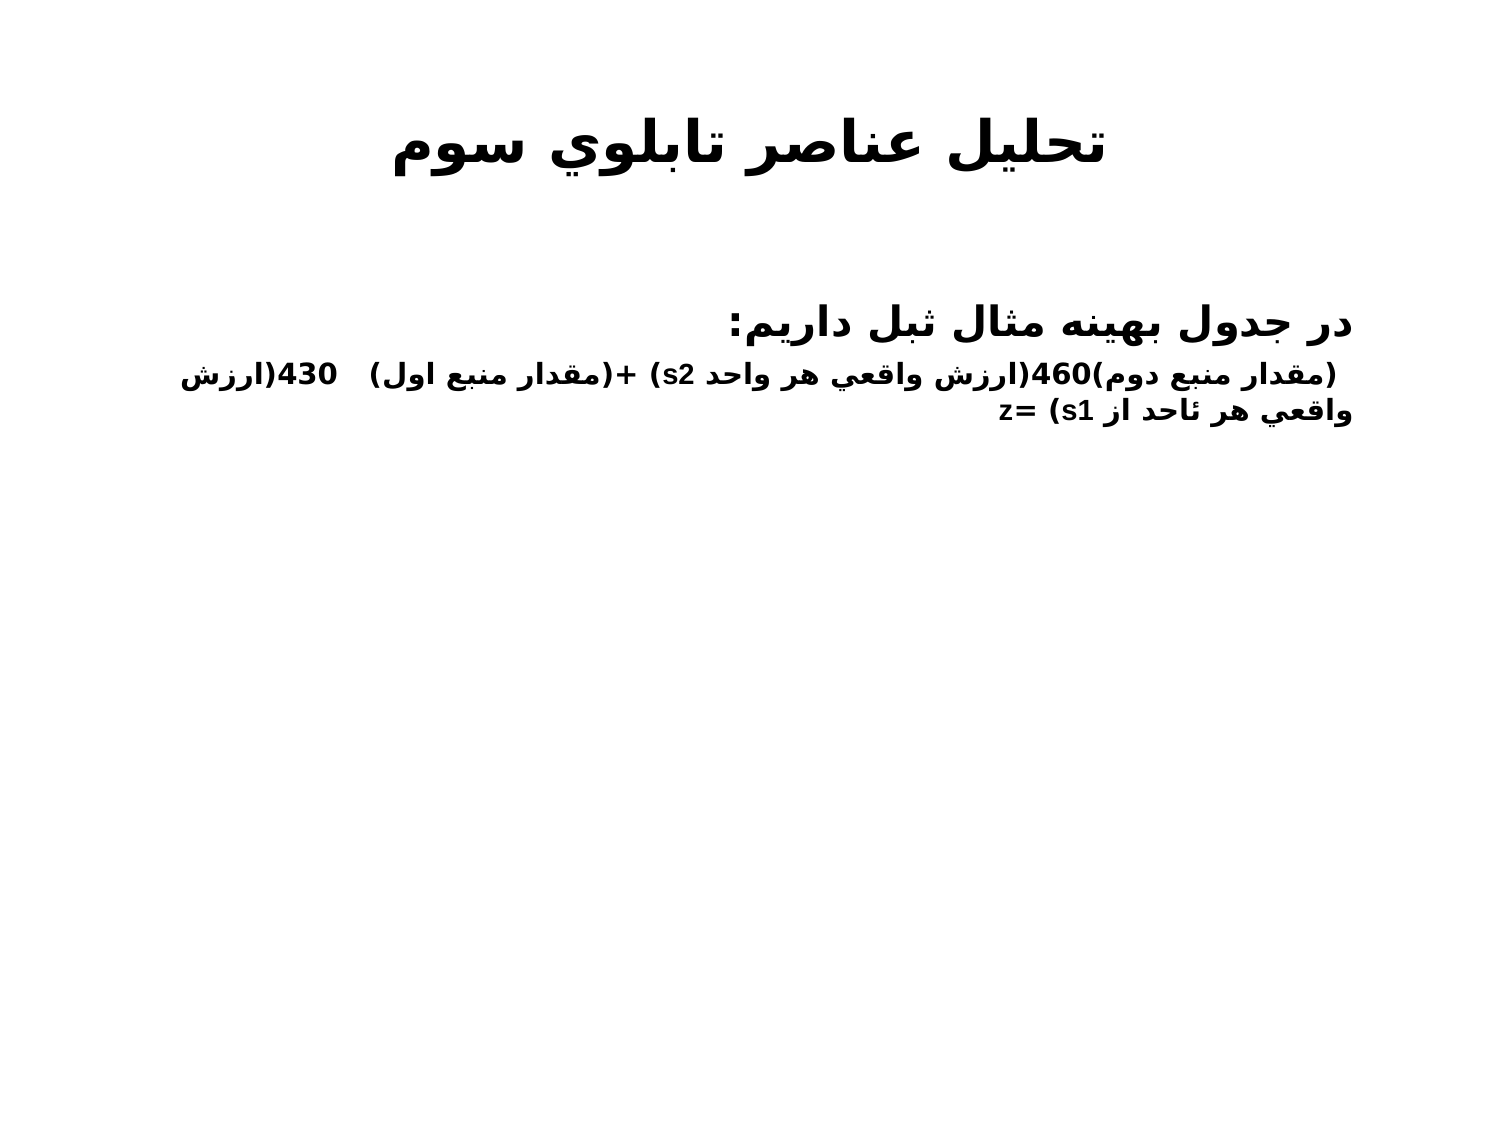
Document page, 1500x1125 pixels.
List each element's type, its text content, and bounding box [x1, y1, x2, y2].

title تحليل عناصر تابلوي سوم [75, 45, 1425, 233]
list در جدول بهينه مثال ثبل داريم: (مقدار منبع دوم)460(ارزش واقعي هر واحد s2) +(مقدار منبع اول) 430(ارزش واقعي هر ئاحد از s1) =z [75, 262, 1425, 1005]
